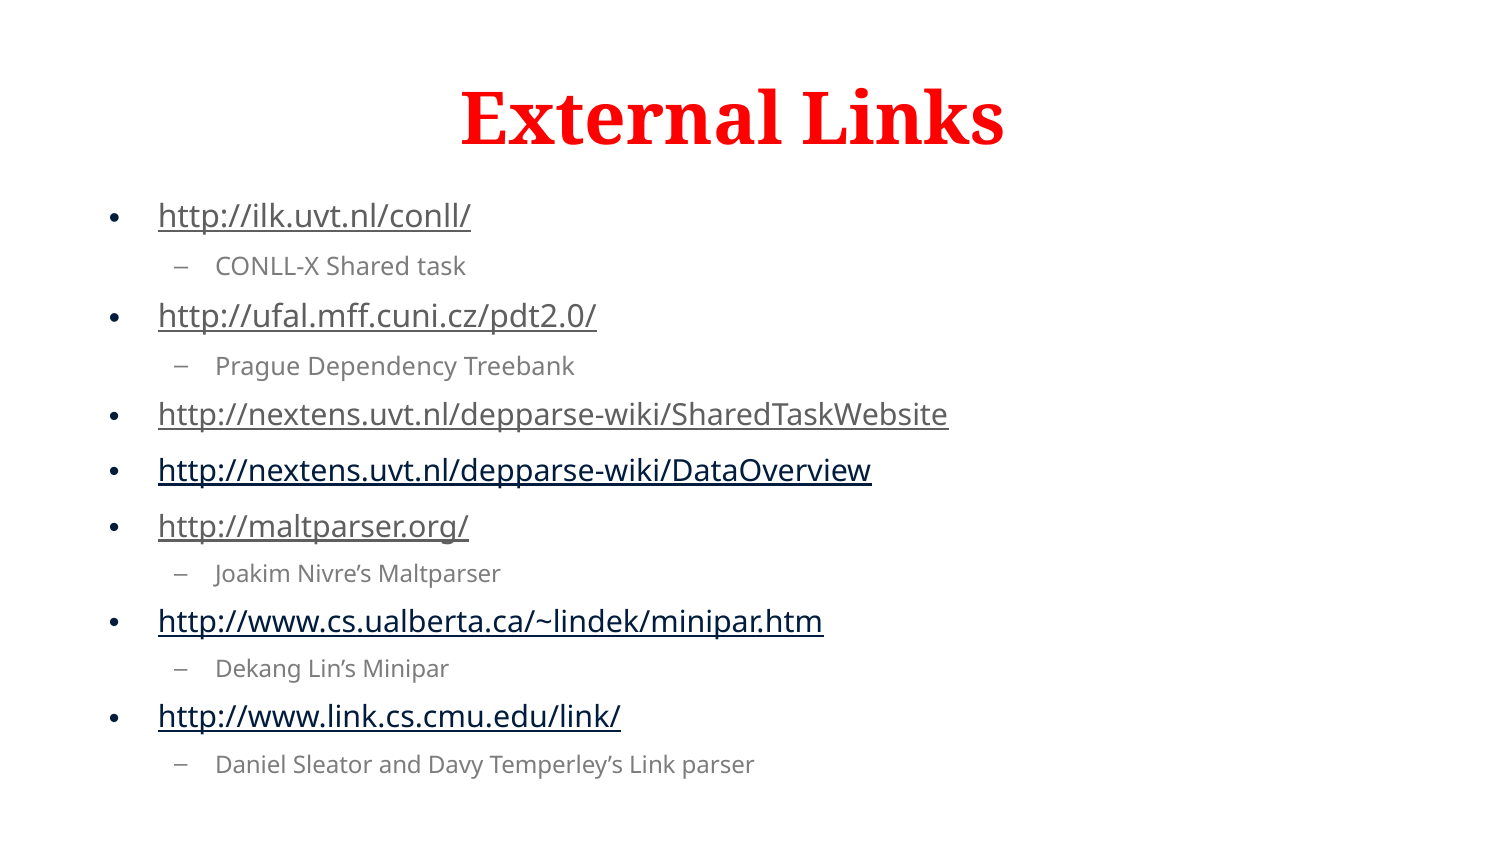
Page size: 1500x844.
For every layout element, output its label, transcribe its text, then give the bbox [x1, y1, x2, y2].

title External Links [41, 64, 1425, 180]
list http://ilk.uvt.nl/conll/ CONLL-X Shared task http://ufal.mff.cuni.cz/pdt2.0/ Prague Dependency Treebank http://nextens.uvt.nl/depparse-wiki/SharedTaskWebsite http://nextens.uvt.nl/depparse-wiki/DataOverview http://maltparser.org/ Joakim Nivre’s Maltparser http://www.cs.ualberta.ca/~lindek/minipar.htm Dekang Lin’s Minipar http://www.link.cs.cmu.edu/link/ Daniel Sleator and Davy Temperley’s Link parser [93, 179, 1463, 791]
